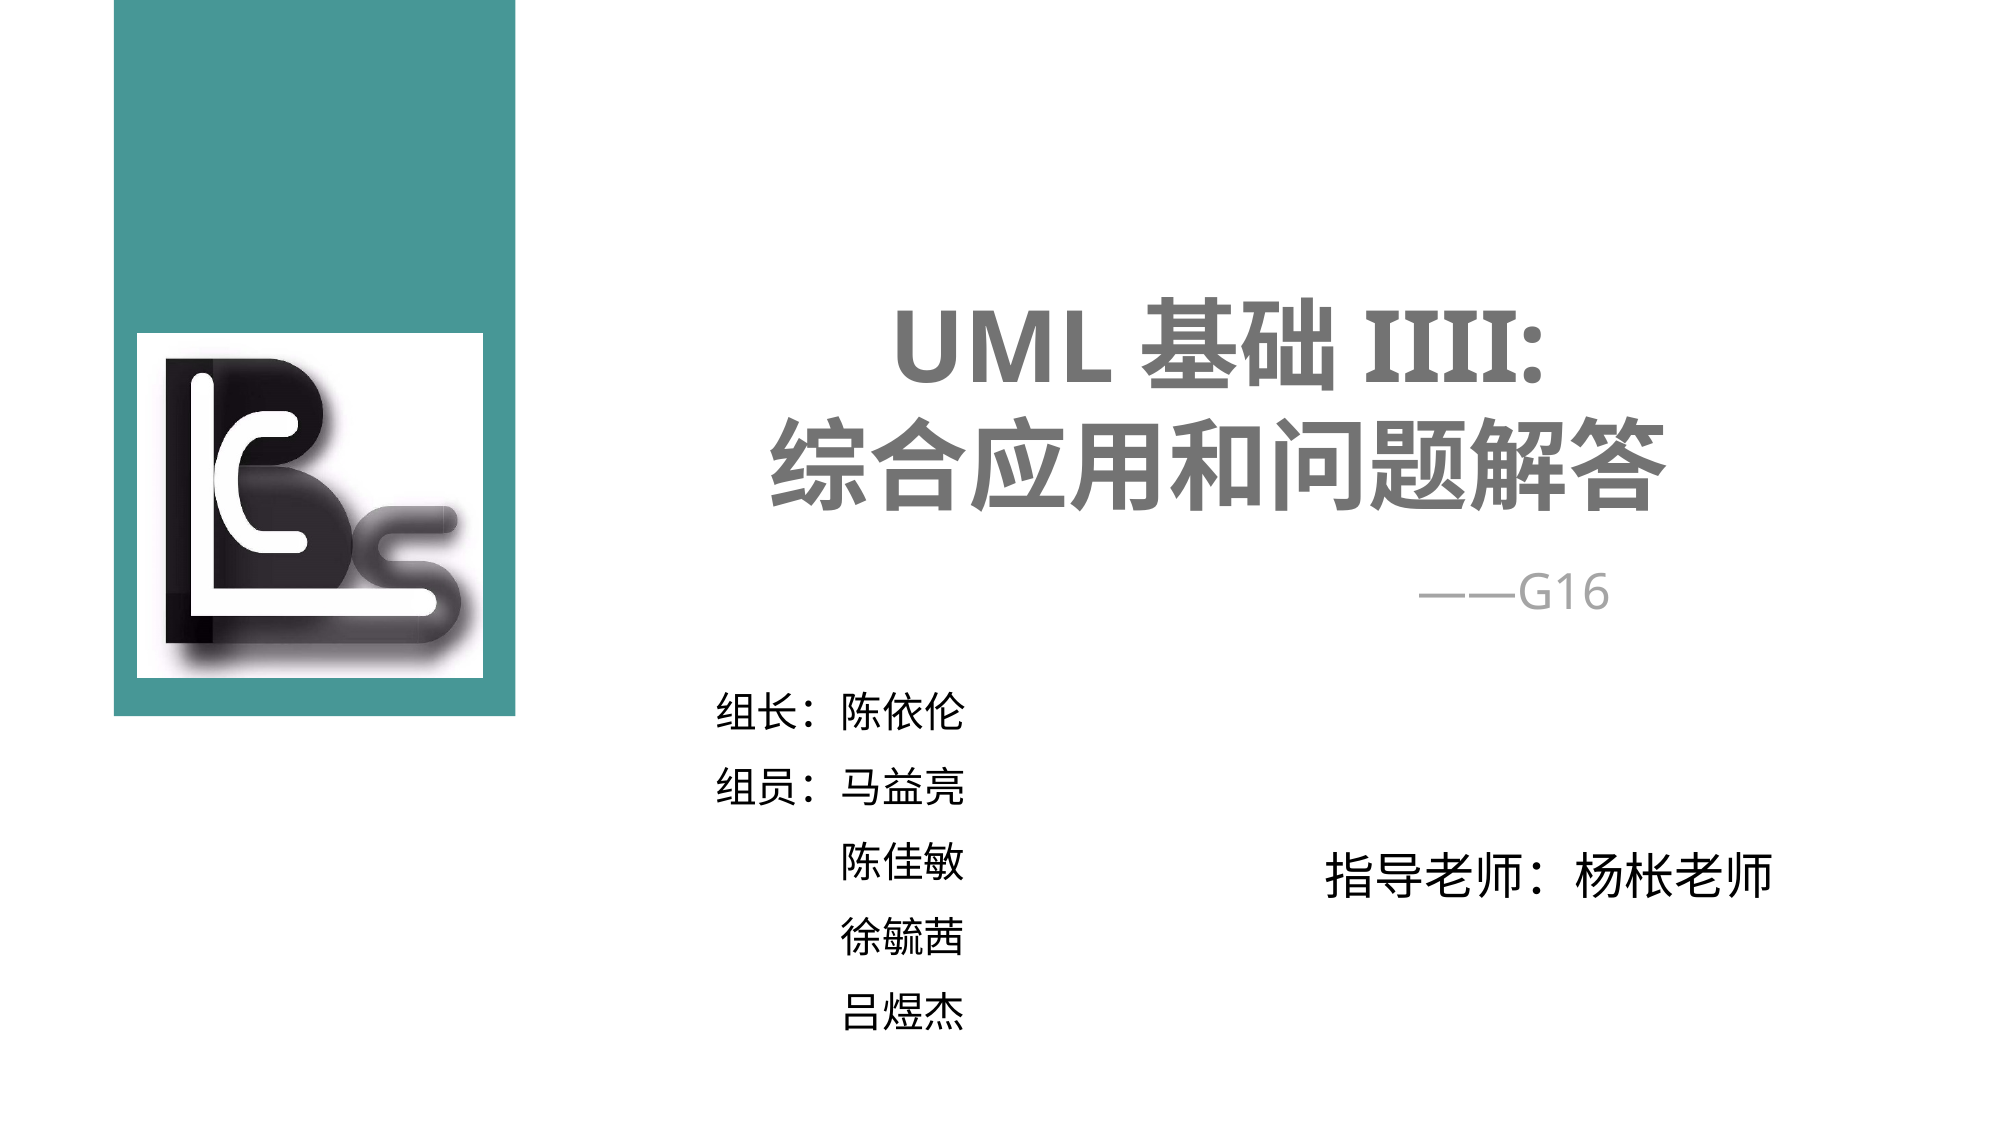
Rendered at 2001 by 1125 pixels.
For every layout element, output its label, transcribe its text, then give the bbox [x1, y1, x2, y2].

text_box [113, 0, 516, 717]
text_box 指导老师：杨枨老师 [1309, 777, 1854, 972]
text_box UML基础IIII: 综合应用和问题解答 [633, 274, 1804, 530]
text_box ——G16 [1402, 552, 1946, 628]
picture [137, 333, 483, 679]
text_box 组长：陈依伦 组员：马益亮 陈佳敏 徐毓茜 吕煜杰 [622, 653, 981, 1044]
